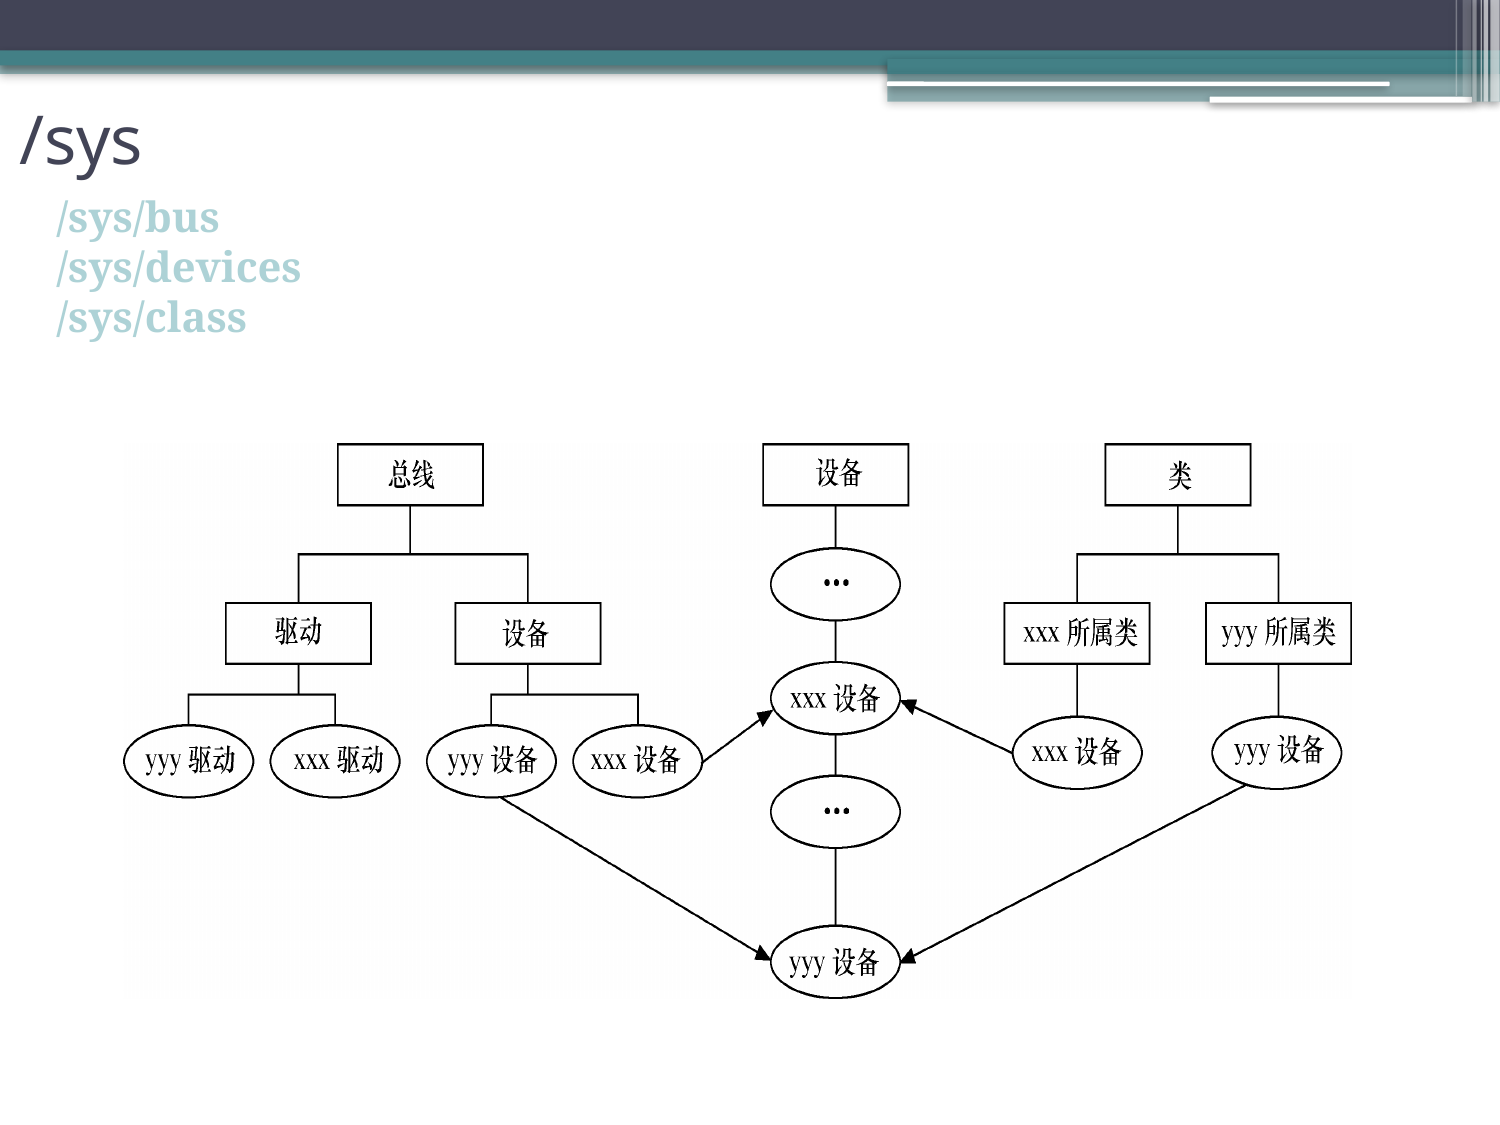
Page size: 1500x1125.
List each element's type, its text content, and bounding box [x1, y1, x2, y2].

picture [123, 443, 1352, 999]
title /sys [4, 90, 1355, 186]
text_box /sys/bus /sys/devices /sys/class [41, 183, 1400, 349]
